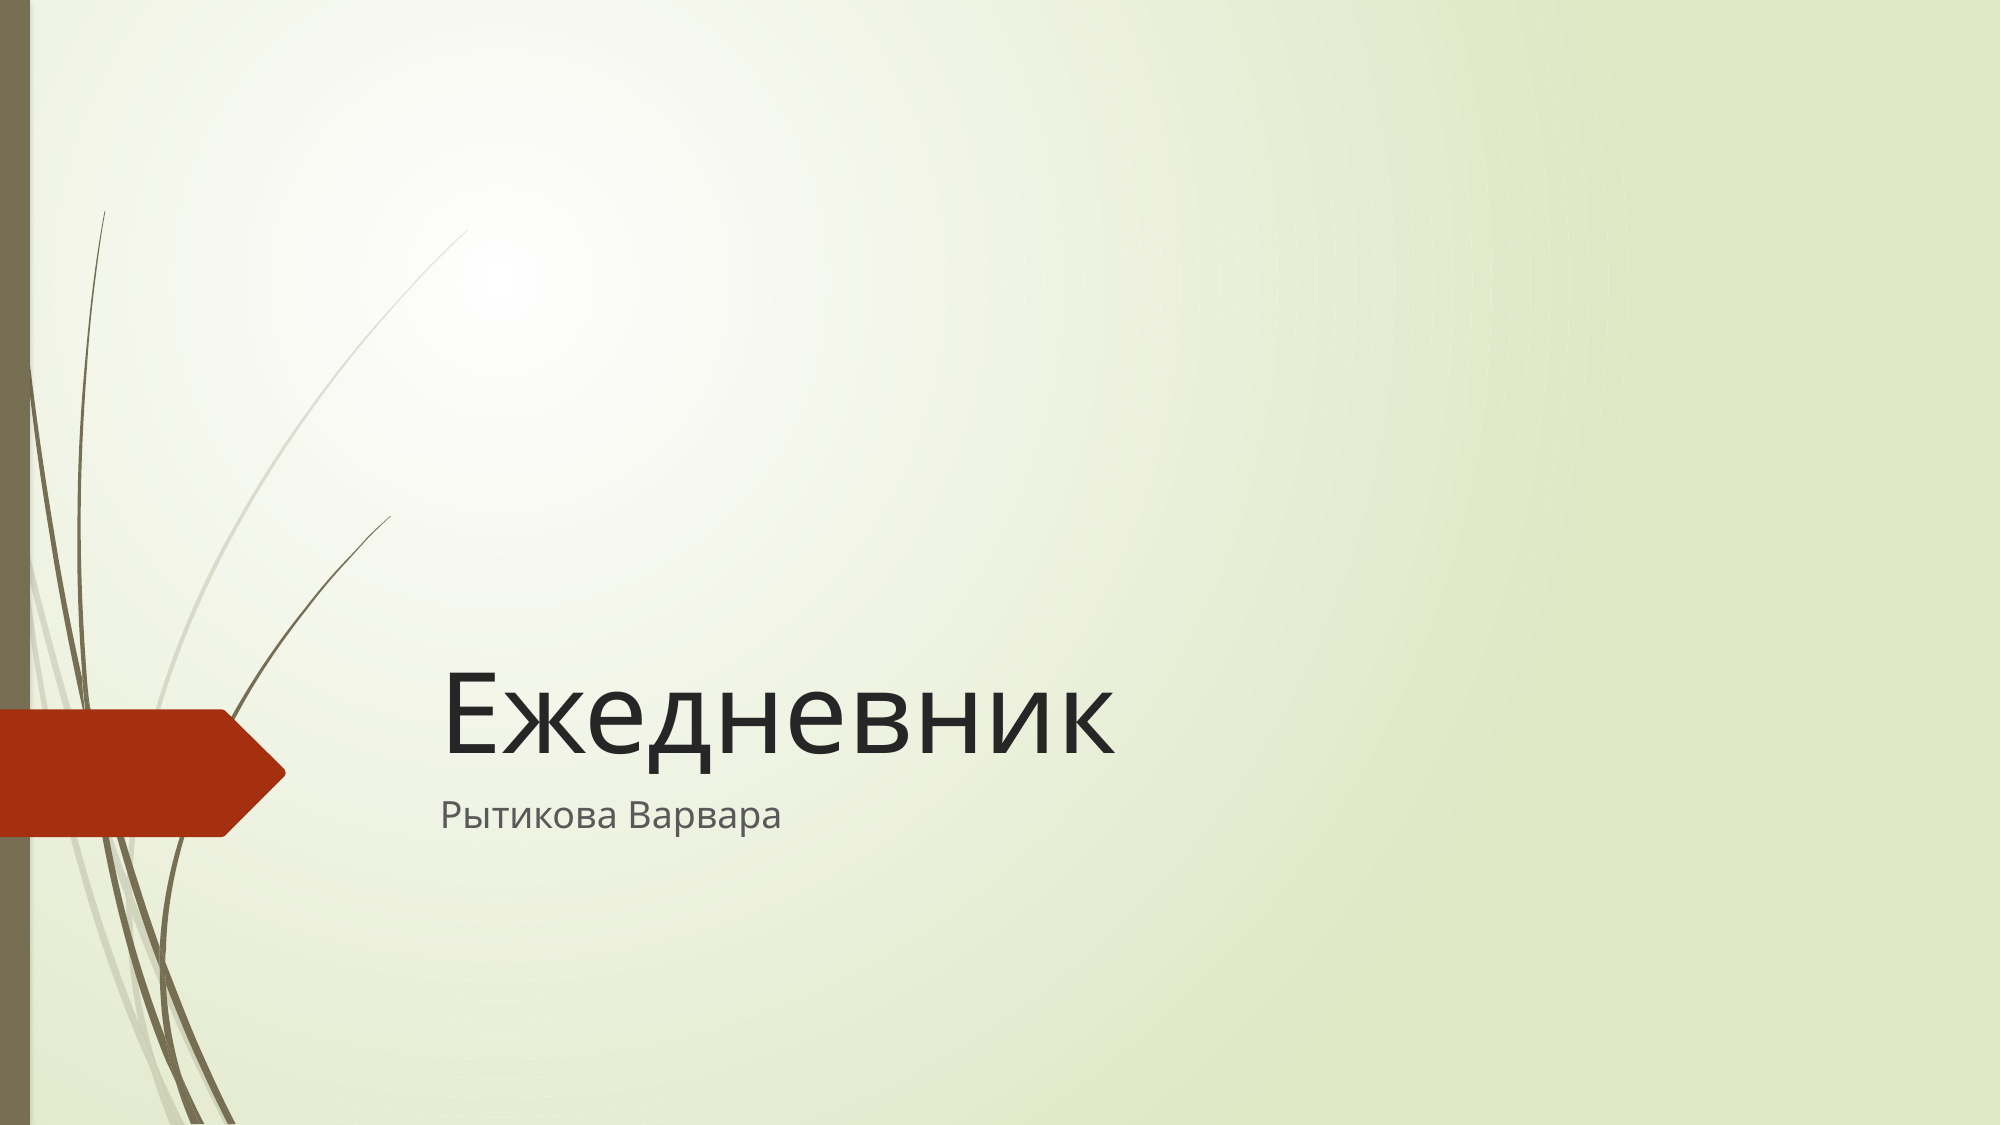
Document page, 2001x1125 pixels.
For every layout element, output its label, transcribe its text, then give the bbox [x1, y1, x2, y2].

subtitle Рытикова Варвара [424, 783, 1888, 969]
title Ежедневник [424, 412, 1888, 783]
